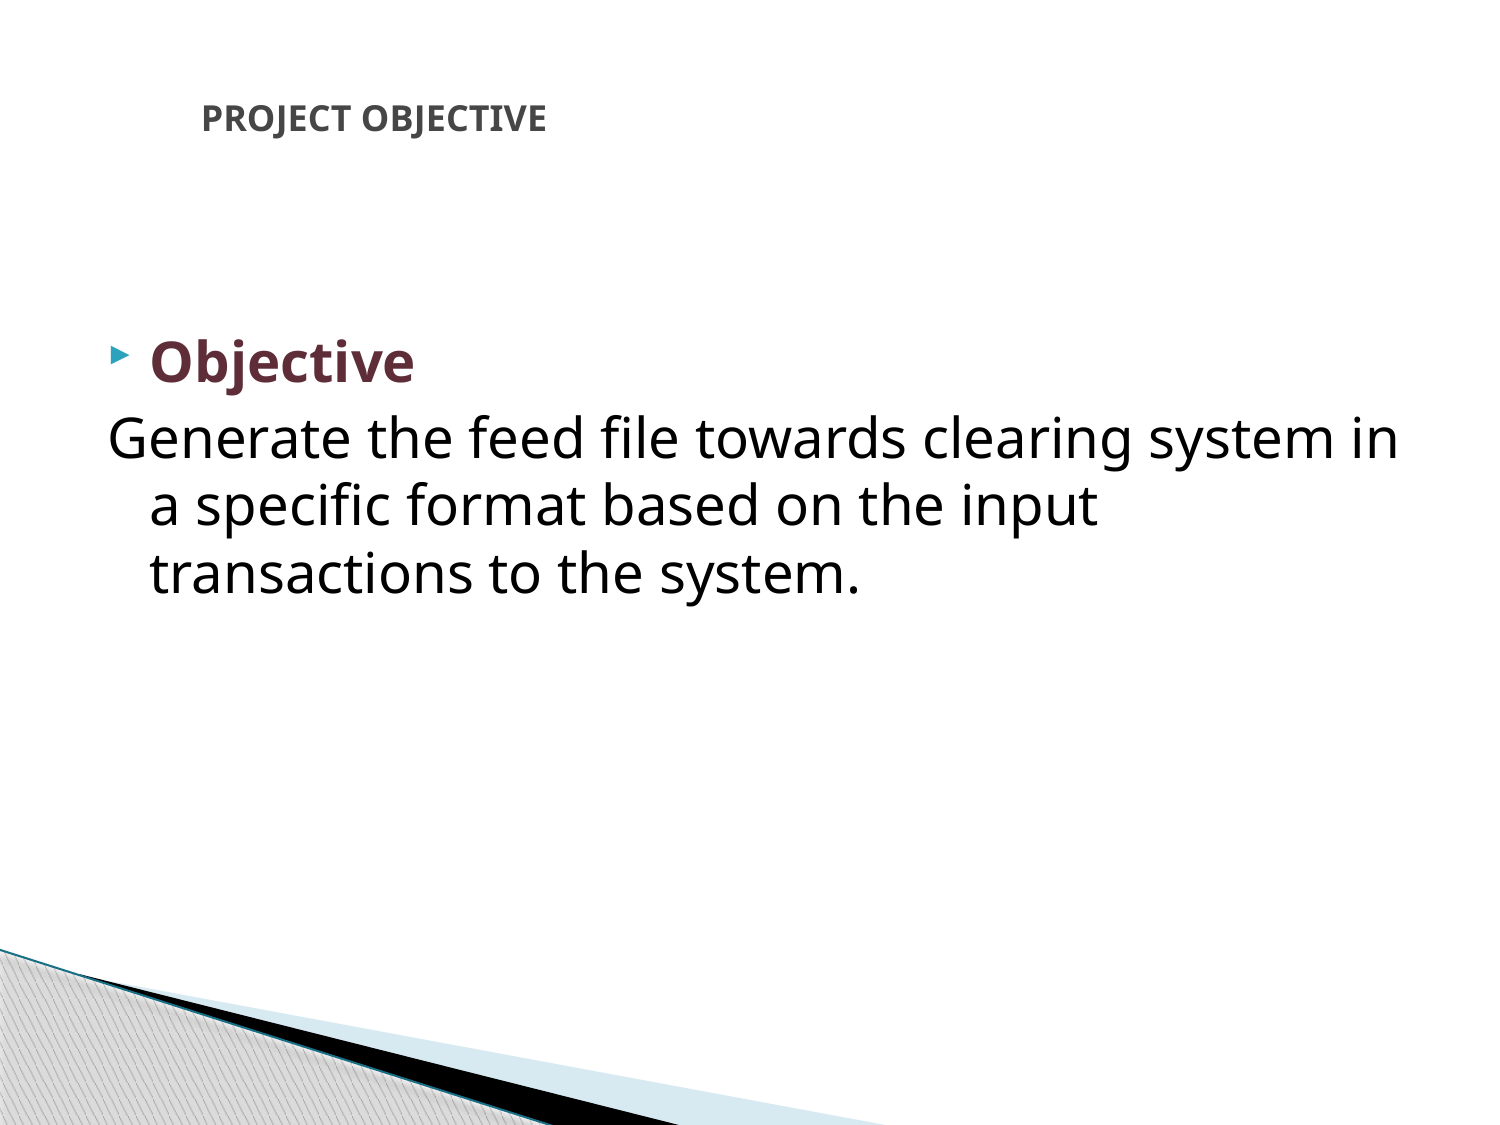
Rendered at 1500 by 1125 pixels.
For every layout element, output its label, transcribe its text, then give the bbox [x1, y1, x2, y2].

title PROJECT OBJECTIVE [75, 45, 1425, 233]
list Objective Generate the feed file towards clearing system in a specific format based on the input transactions to the system. [75, 243, 1425, 986]
